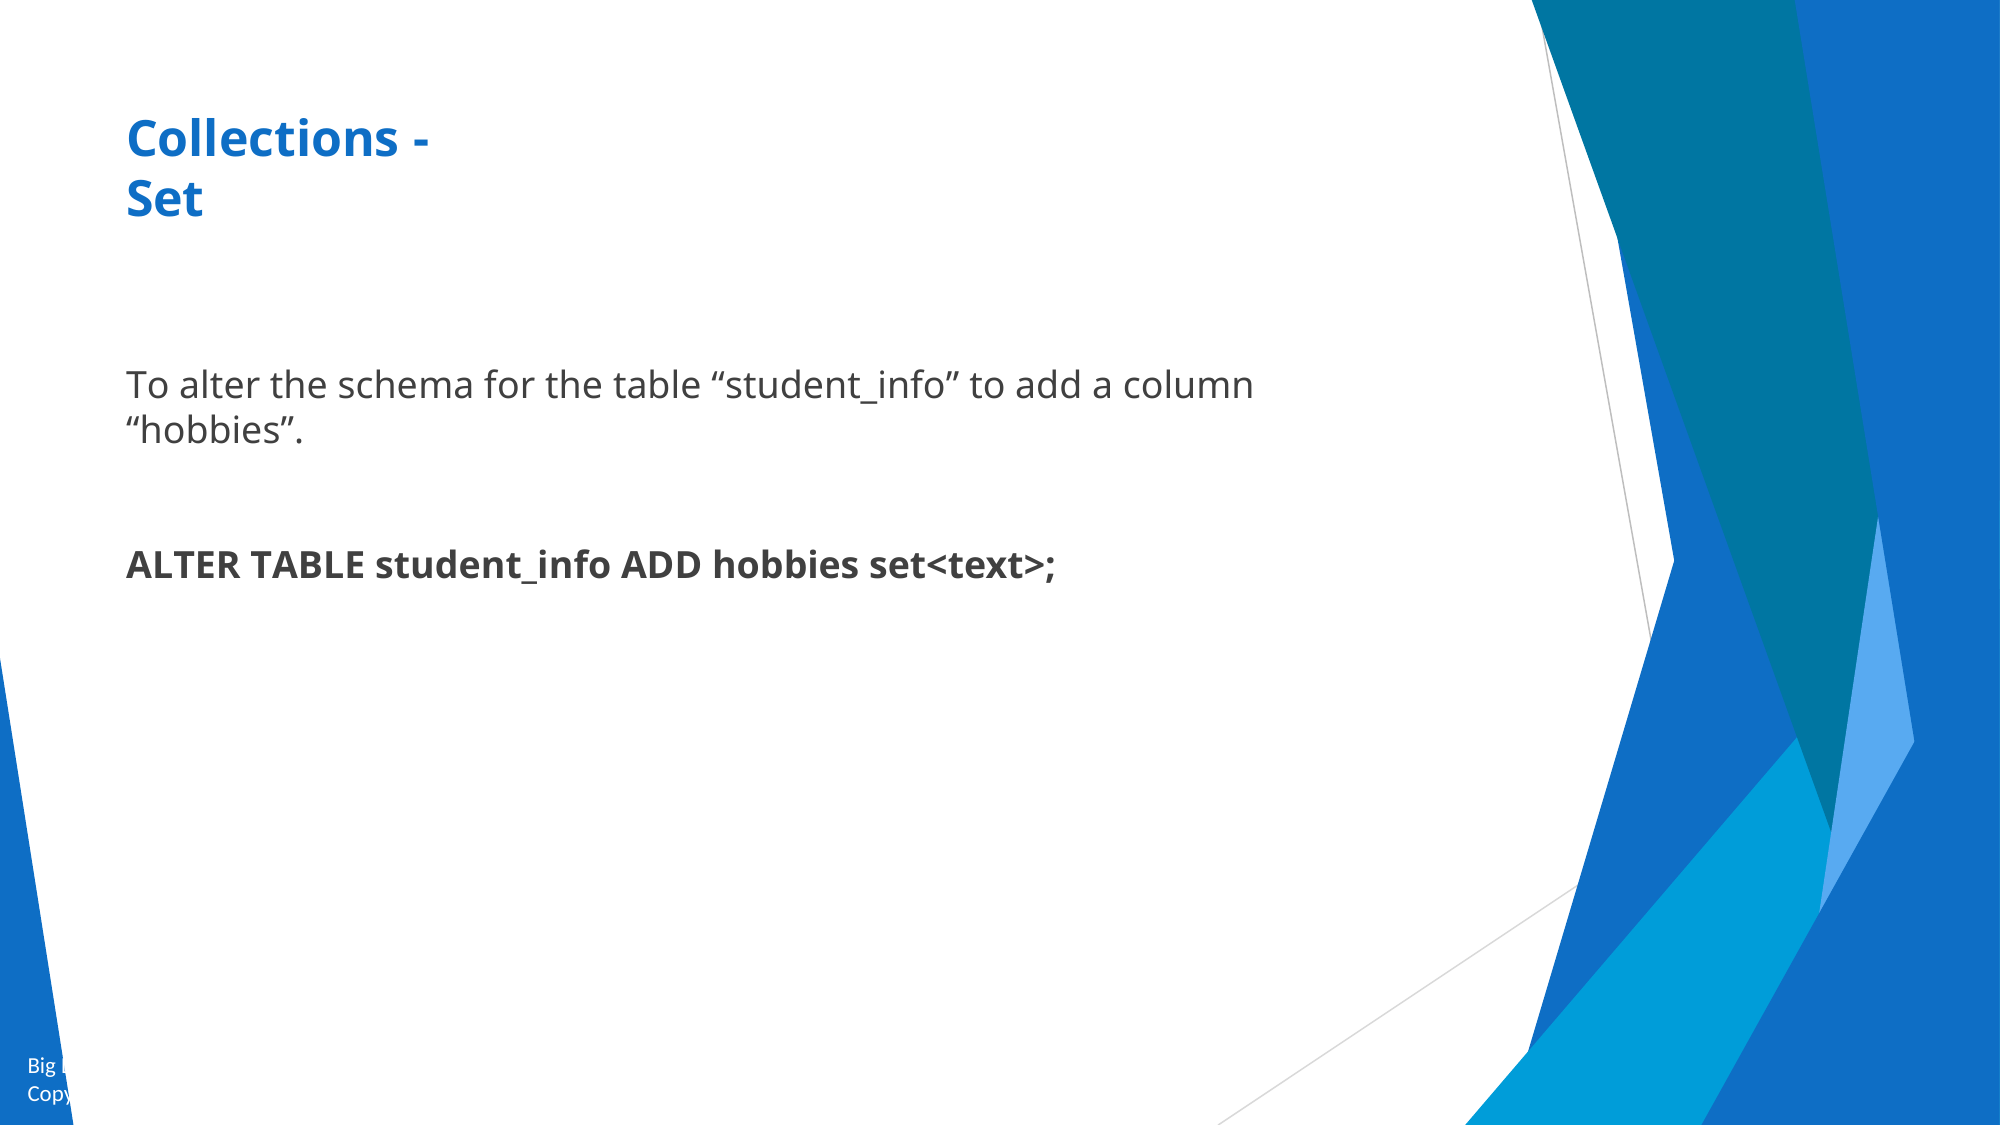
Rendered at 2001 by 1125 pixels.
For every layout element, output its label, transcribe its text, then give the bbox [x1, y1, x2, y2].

text_box To alter the schema for the table “student_info” to add a column “hobbies”. ALTER TABLE student_info ADD hobbies set<text>; [124, 361, 1426, 587]
title Collections - Set [124, 106, 508, 294]
footer Big Data and Analytics by Seema Acharya and Subhashini Chellappan Copyright 2015, WILEY INDIA PVT. LTD. [25, 1054, 667, 1125]
